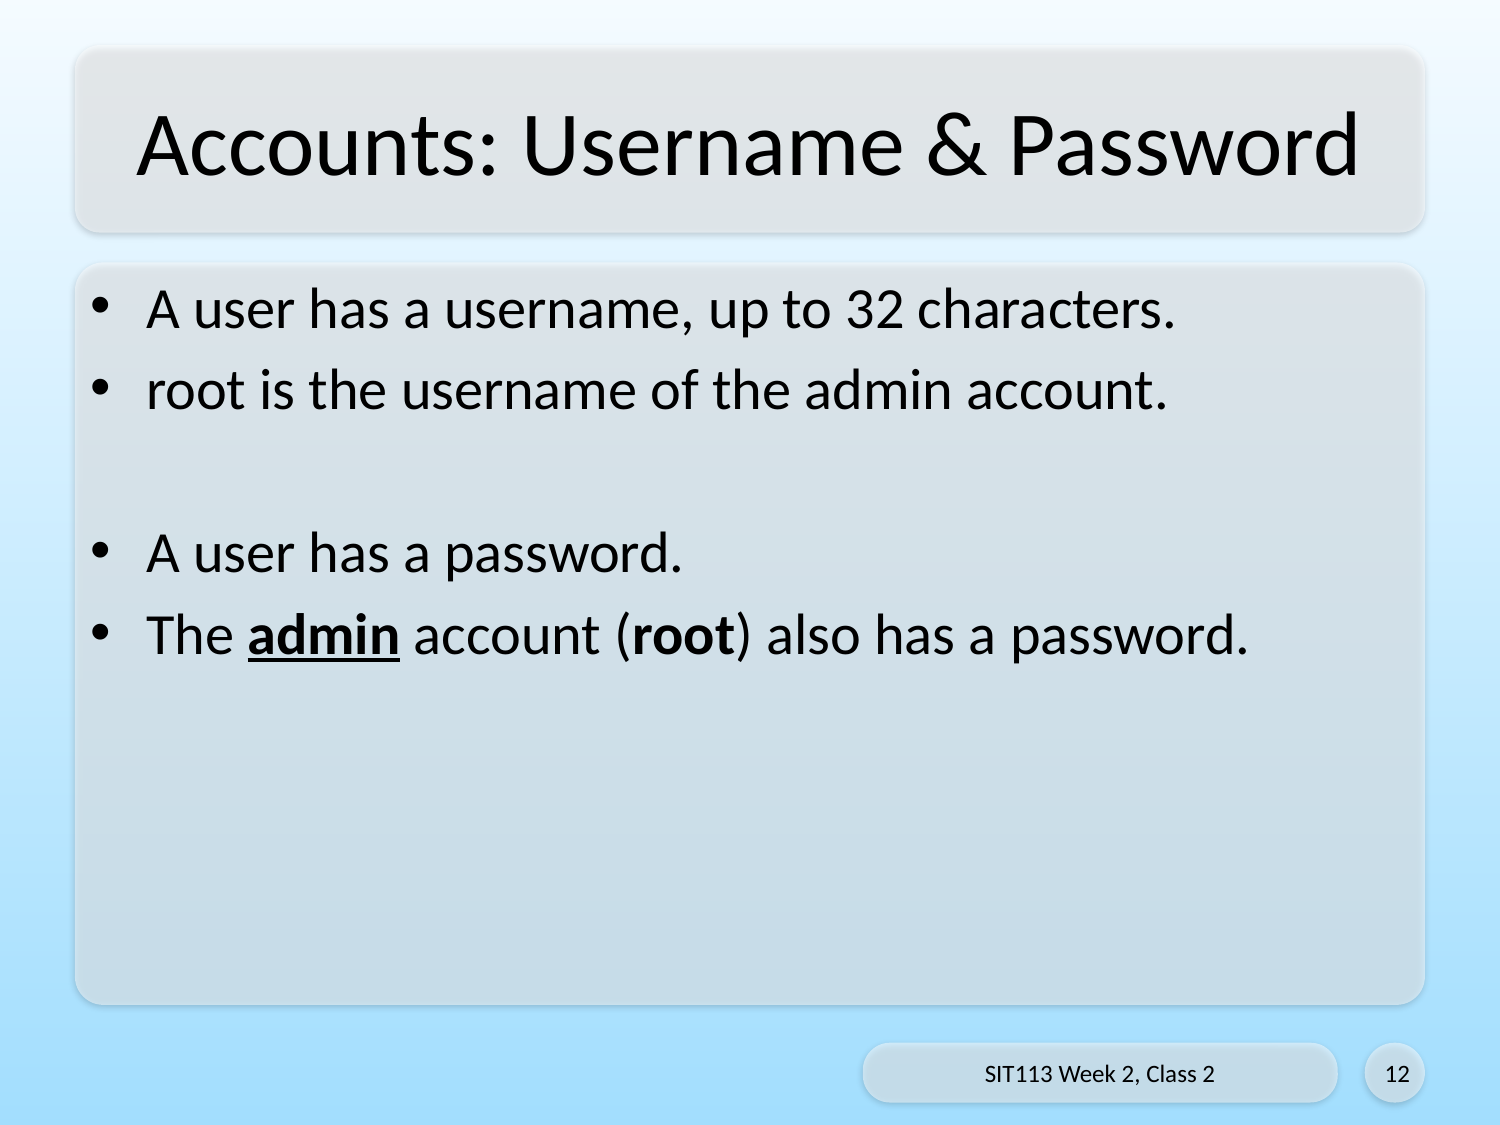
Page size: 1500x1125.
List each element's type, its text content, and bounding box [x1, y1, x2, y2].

slide_number 12 [1364, 1042, 1425, 1103]
footer SIT113 Week 2, Class 2 [862, 1042, 1338, 1103]
list A user has a username, up to 32 characters. root is the username of the admin account. A user has a password. The admin account (root) also has a password. [75, 262, 1425, 1005]
title Accounts: Username & Password [75, 45, 1425, 233]
